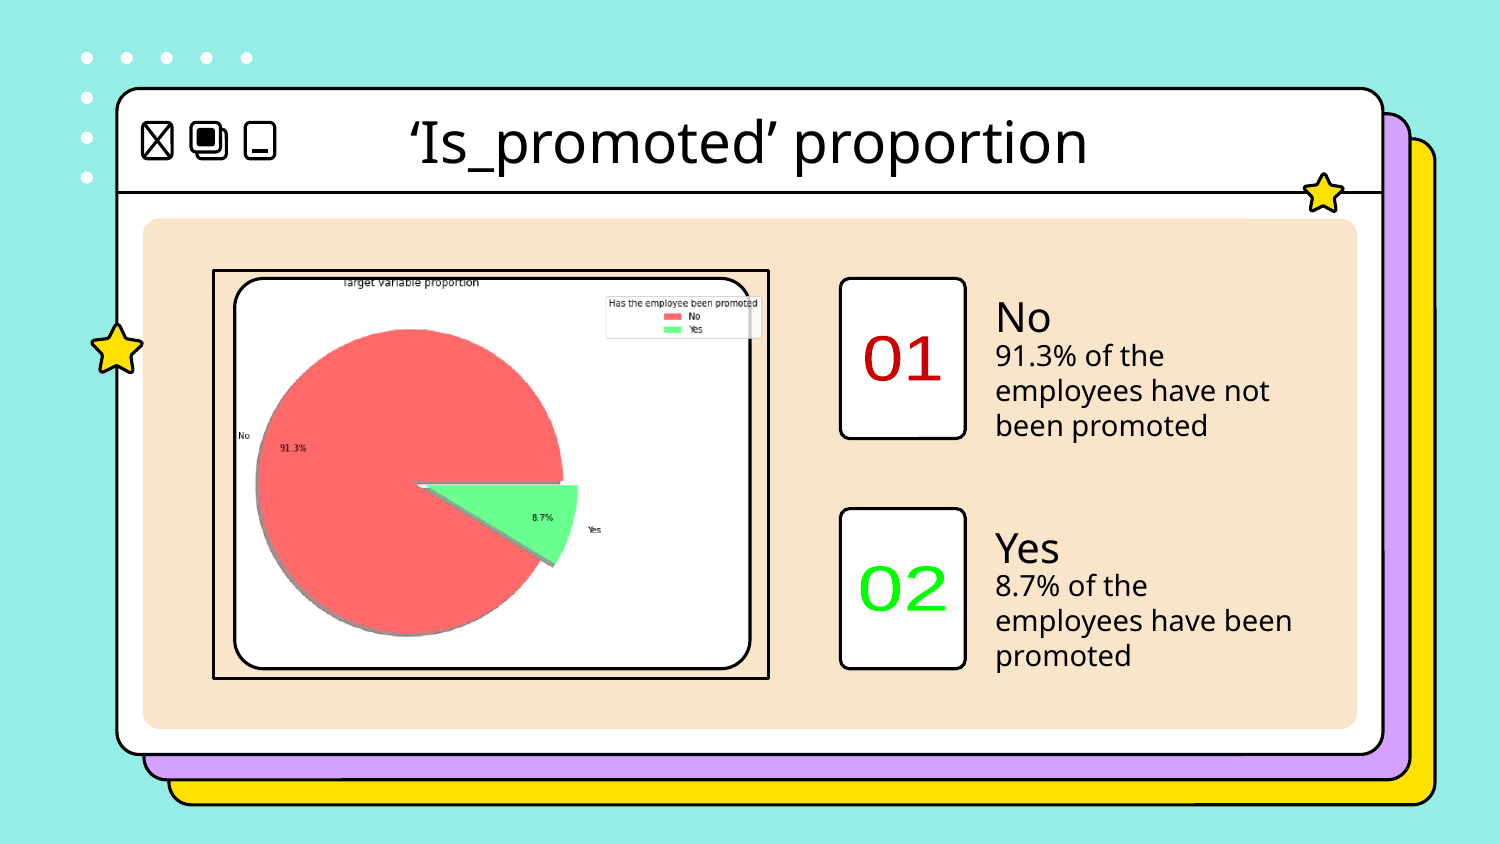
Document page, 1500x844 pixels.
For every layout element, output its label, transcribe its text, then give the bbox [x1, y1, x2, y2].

text_box [142, 218, 1358, 729]
text_box No [980, 291, 1318, 341]
text_box [840, 508, 966, 669]
text_box 91.3% of the employees have not been promoted [980, 350, 1332, 430]
picture [214, 271, 767, 678]
text_box 8.7% of the employees have been promoted [980, 581, 1318, 658]
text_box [142, 122, 276, 160]
text_box [840, 278, 966, 439]
text_box Yes [980, 521, 1318, 572]
text_box [91, 324, 143, 373]
text_box [1310, 201, 1336, 212]
text_box [1304, 173, 1344, 191]
title ‘Is_promoted’ proportion [116, 101, 1383, 180]
